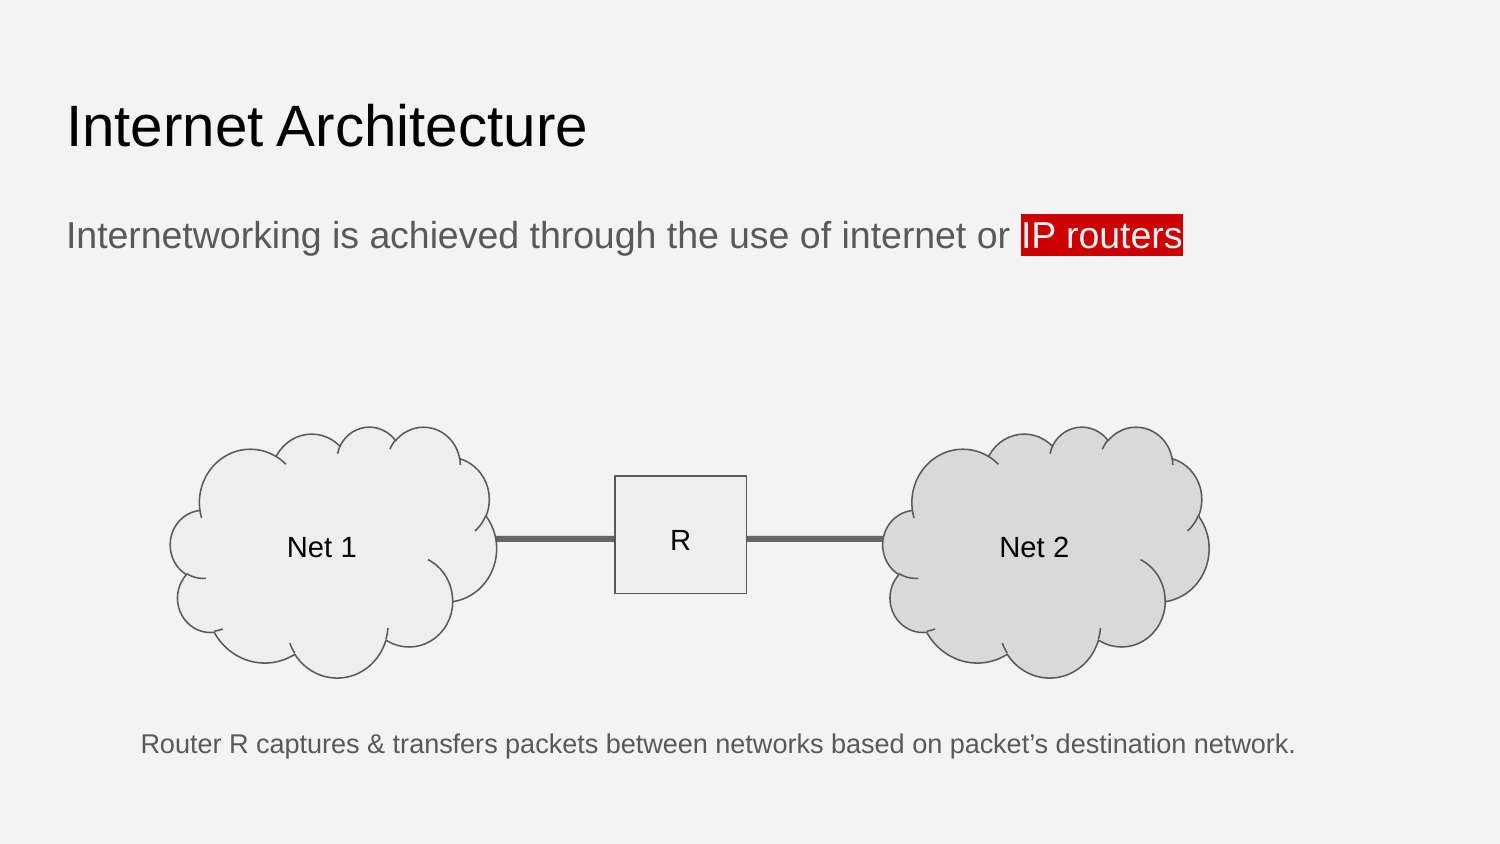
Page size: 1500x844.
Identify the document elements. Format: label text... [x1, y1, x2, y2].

list Router R captures & transfers packets between networks based on packet’s destination network. [125, 706, 1499, 782]
text_box [614, 476, 747, 594]
text_box Net 2 [882, 427, 1210, 679]
text_box R [655, 506, 721, 570]
text_box [496, 535, 614, 542]
text_box Net 1 [170, 427, 497, 679]
list Internetworking is achieved through the use of internet or IP routers [51, 189, 1449, 307]
title Internet Architecture [51, 72, 1449, 167]
text_box [747, 535, 883, 542]
